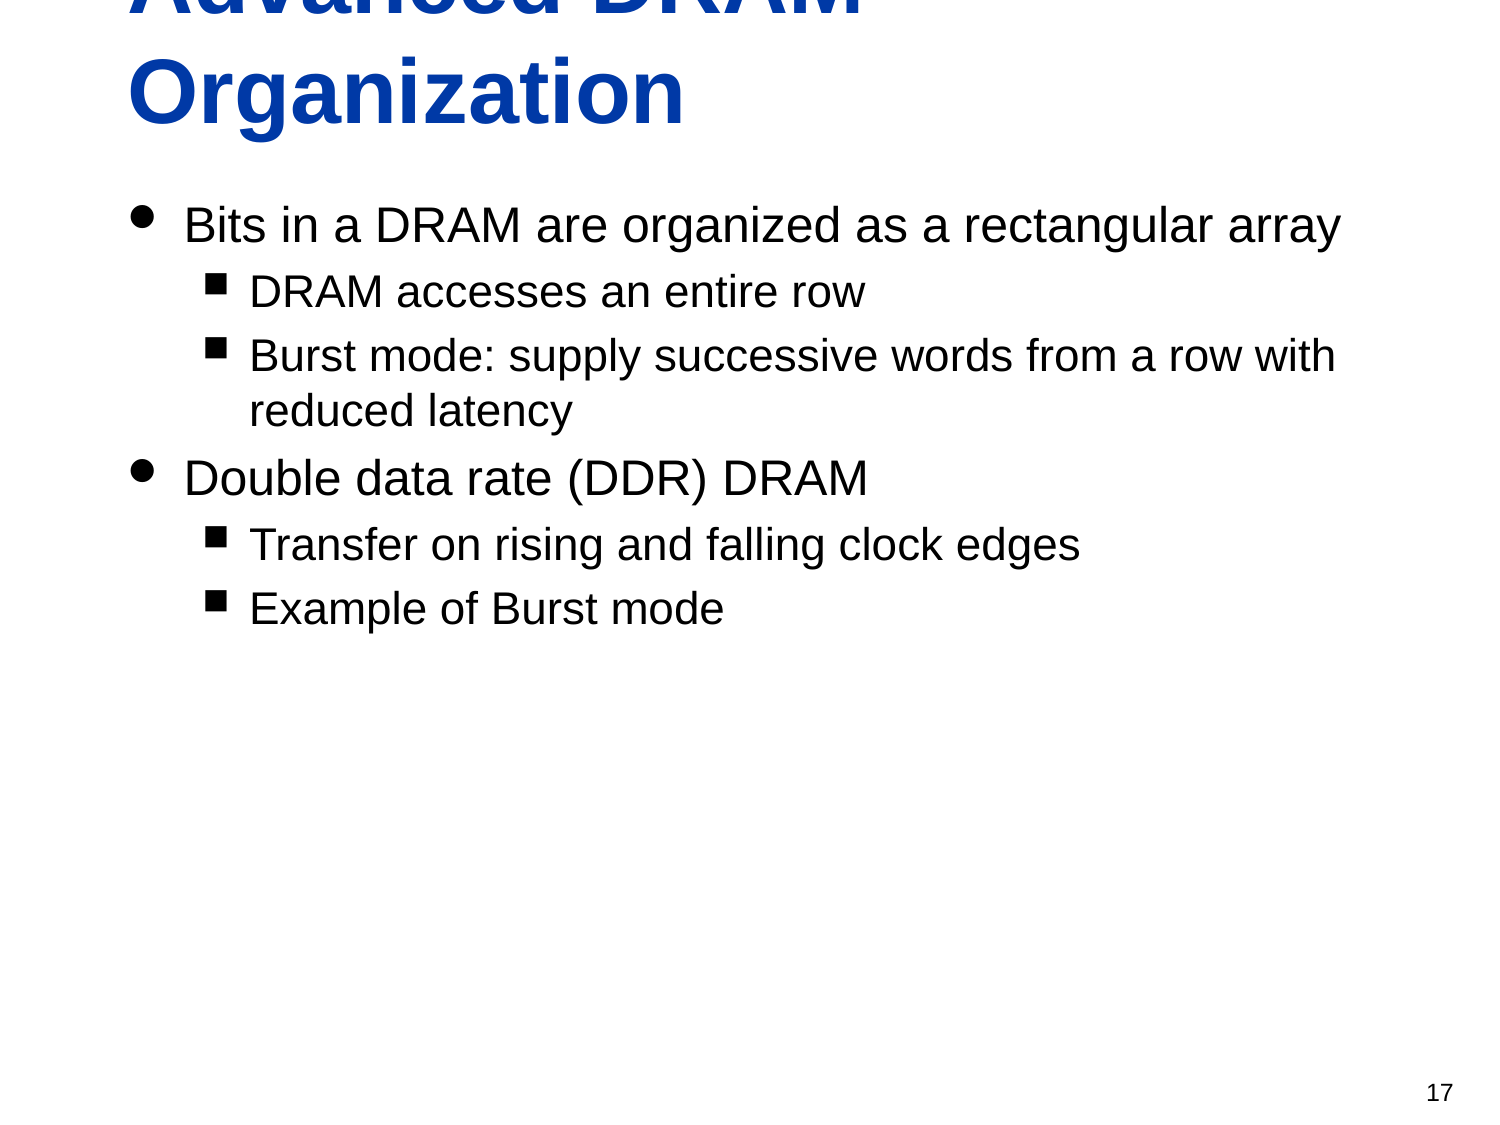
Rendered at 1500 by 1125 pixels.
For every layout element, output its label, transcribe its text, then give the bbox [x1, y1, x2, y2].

list Bits in a DRAM are organized as a rectangular array DRAM accesses an entire row Burst mode: supply successive words from a row with reduced latency Double data rate (DDR) DRAM Transfer on rising and falling clock edges Example of Burst mode [112, 184, 1469, 1024]
title Advanced DRAM Organization [112, 23, 1468, 149]
slide_number 17 [1131, 1061, 1469, 1122]
